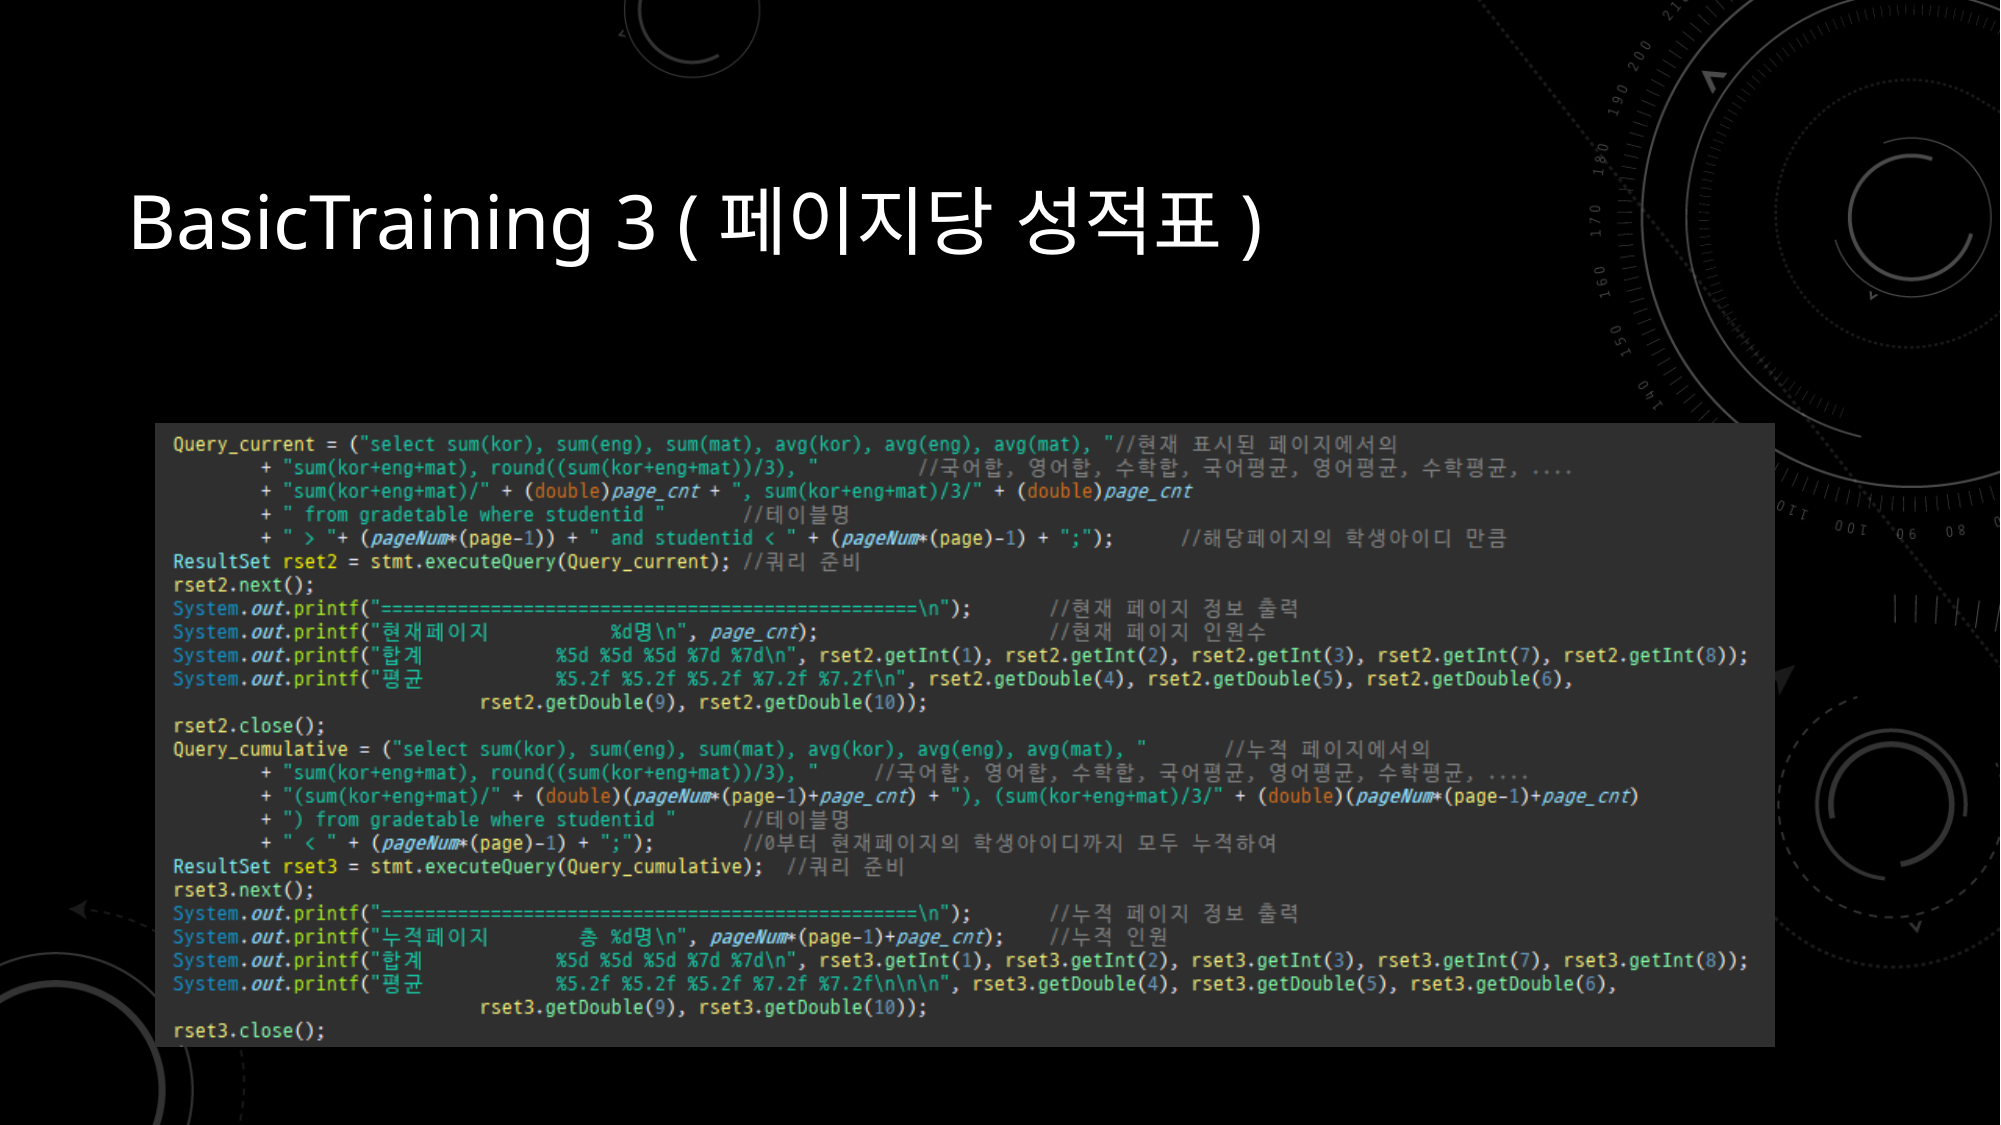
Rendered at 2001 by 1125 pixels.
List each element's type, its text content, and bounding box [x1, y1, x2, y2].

picture [0, 0, 2000, 1125]
title BasicTraining 3 (페이지당 성적표) [112, 99, 1775, 339]
